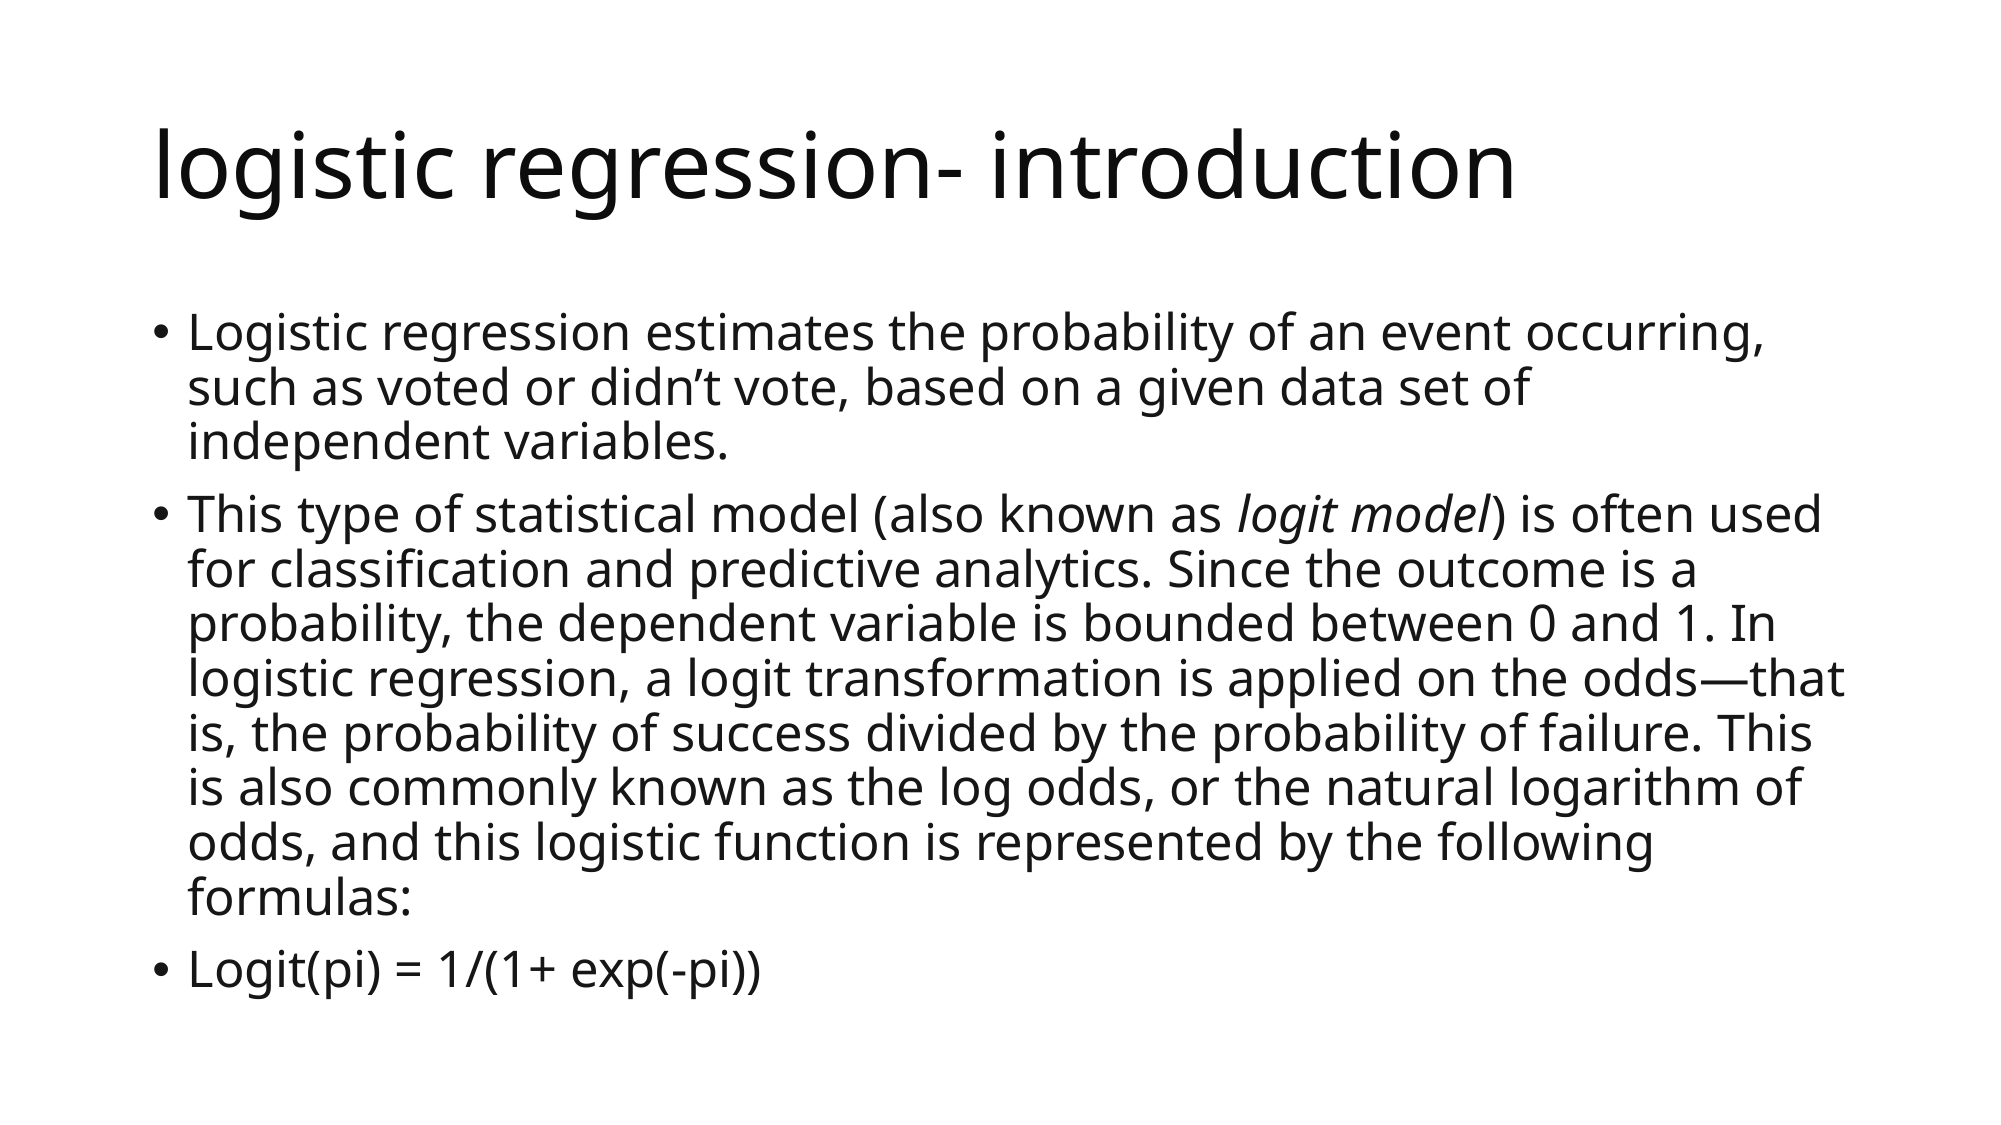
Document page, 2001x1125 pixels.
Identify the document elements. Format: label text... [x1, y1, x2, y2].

list Logistic regression estimates the probability of an event occurring, such as voted or didn’t vote, based on a given data set of independent variables. This type of statistical model (also known as logit model) is often used for classification and predictive analytics. Since the outcome is a probability, the dependent variable is bounded between 0 and 1. In logistic regression, a logit transformation is applied on the odds—that is, the probability of success divided by the probability of failure. This is also commonly known as the log odds, or the natural logarithm of odds, and this logistic function is represented by the following formulas: Logit(pi) = 1/(1+ exp(-pi)) [137, 299, 1863, 1014]
title logistic regression- introduction [137, 59, 1863, 278]
